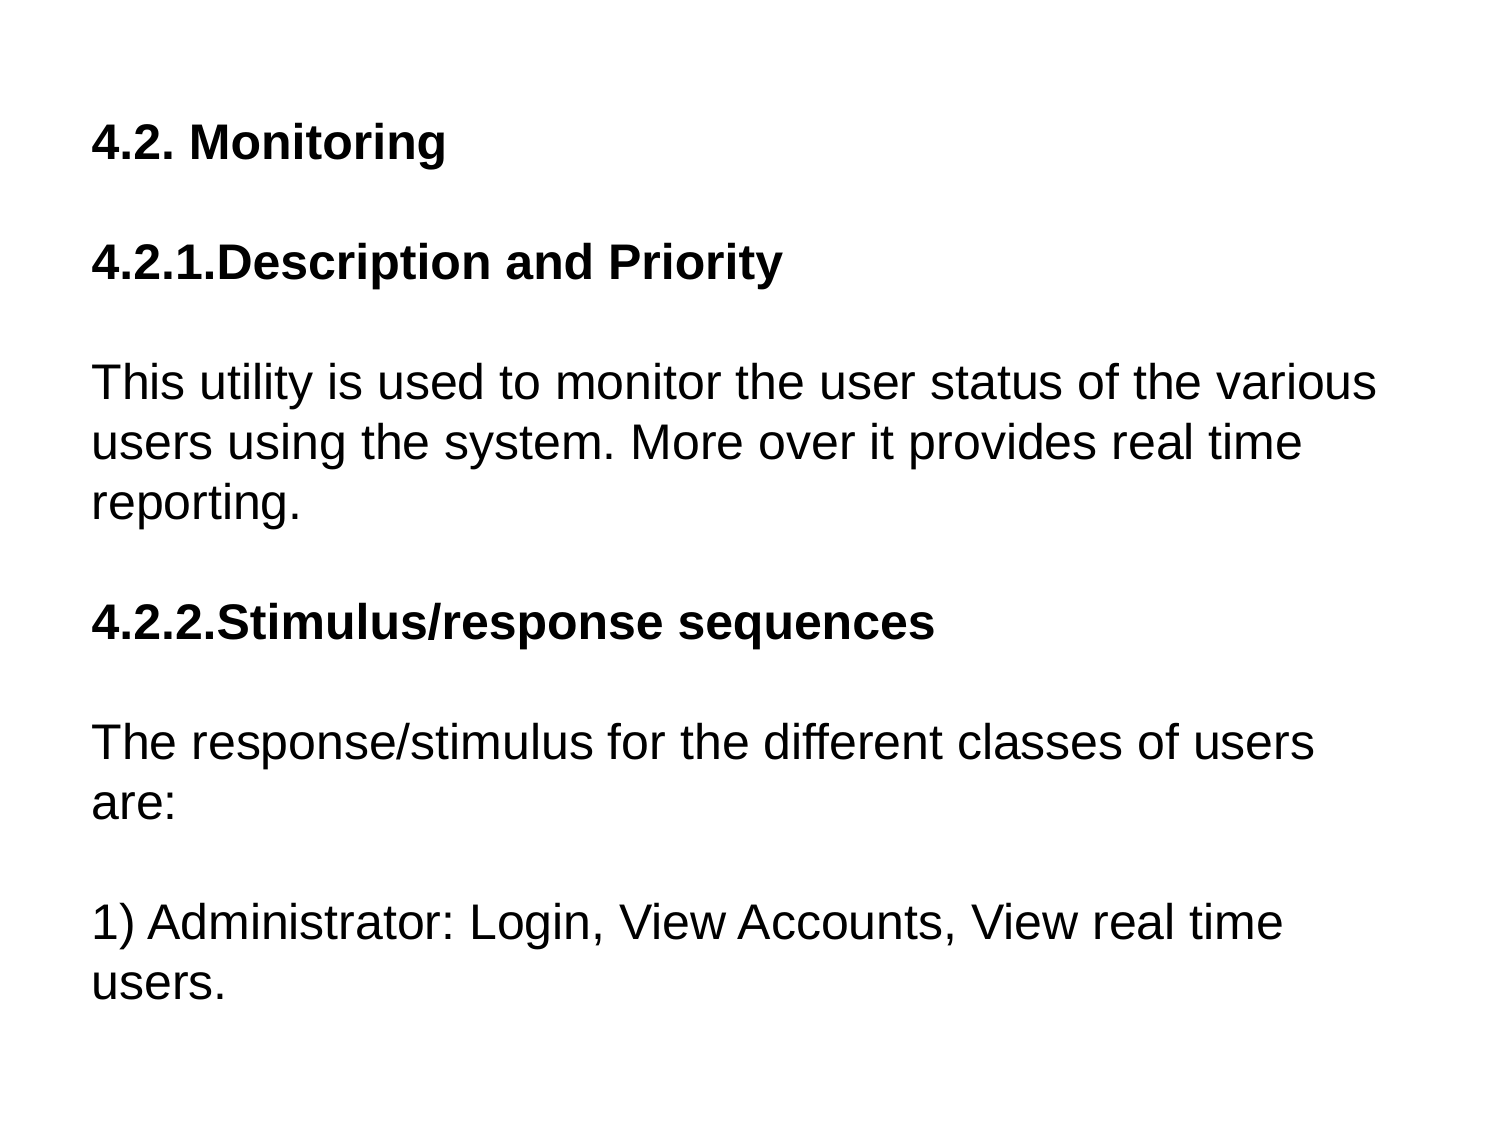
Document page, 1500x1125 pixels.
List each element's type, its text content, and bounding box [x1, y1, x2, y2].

text_box 4.2. Monitoring 4.2.1.Description and Priority This utility is used to monitor the user status of the various users using the system. More over it provides real time reporting. 4.2.2.Stimulus/response sequences The response/stimulus for the different classes of users are: 1) Administrator: Login, View Accounts, View real time users. [76, 101, 1423, 1018]
